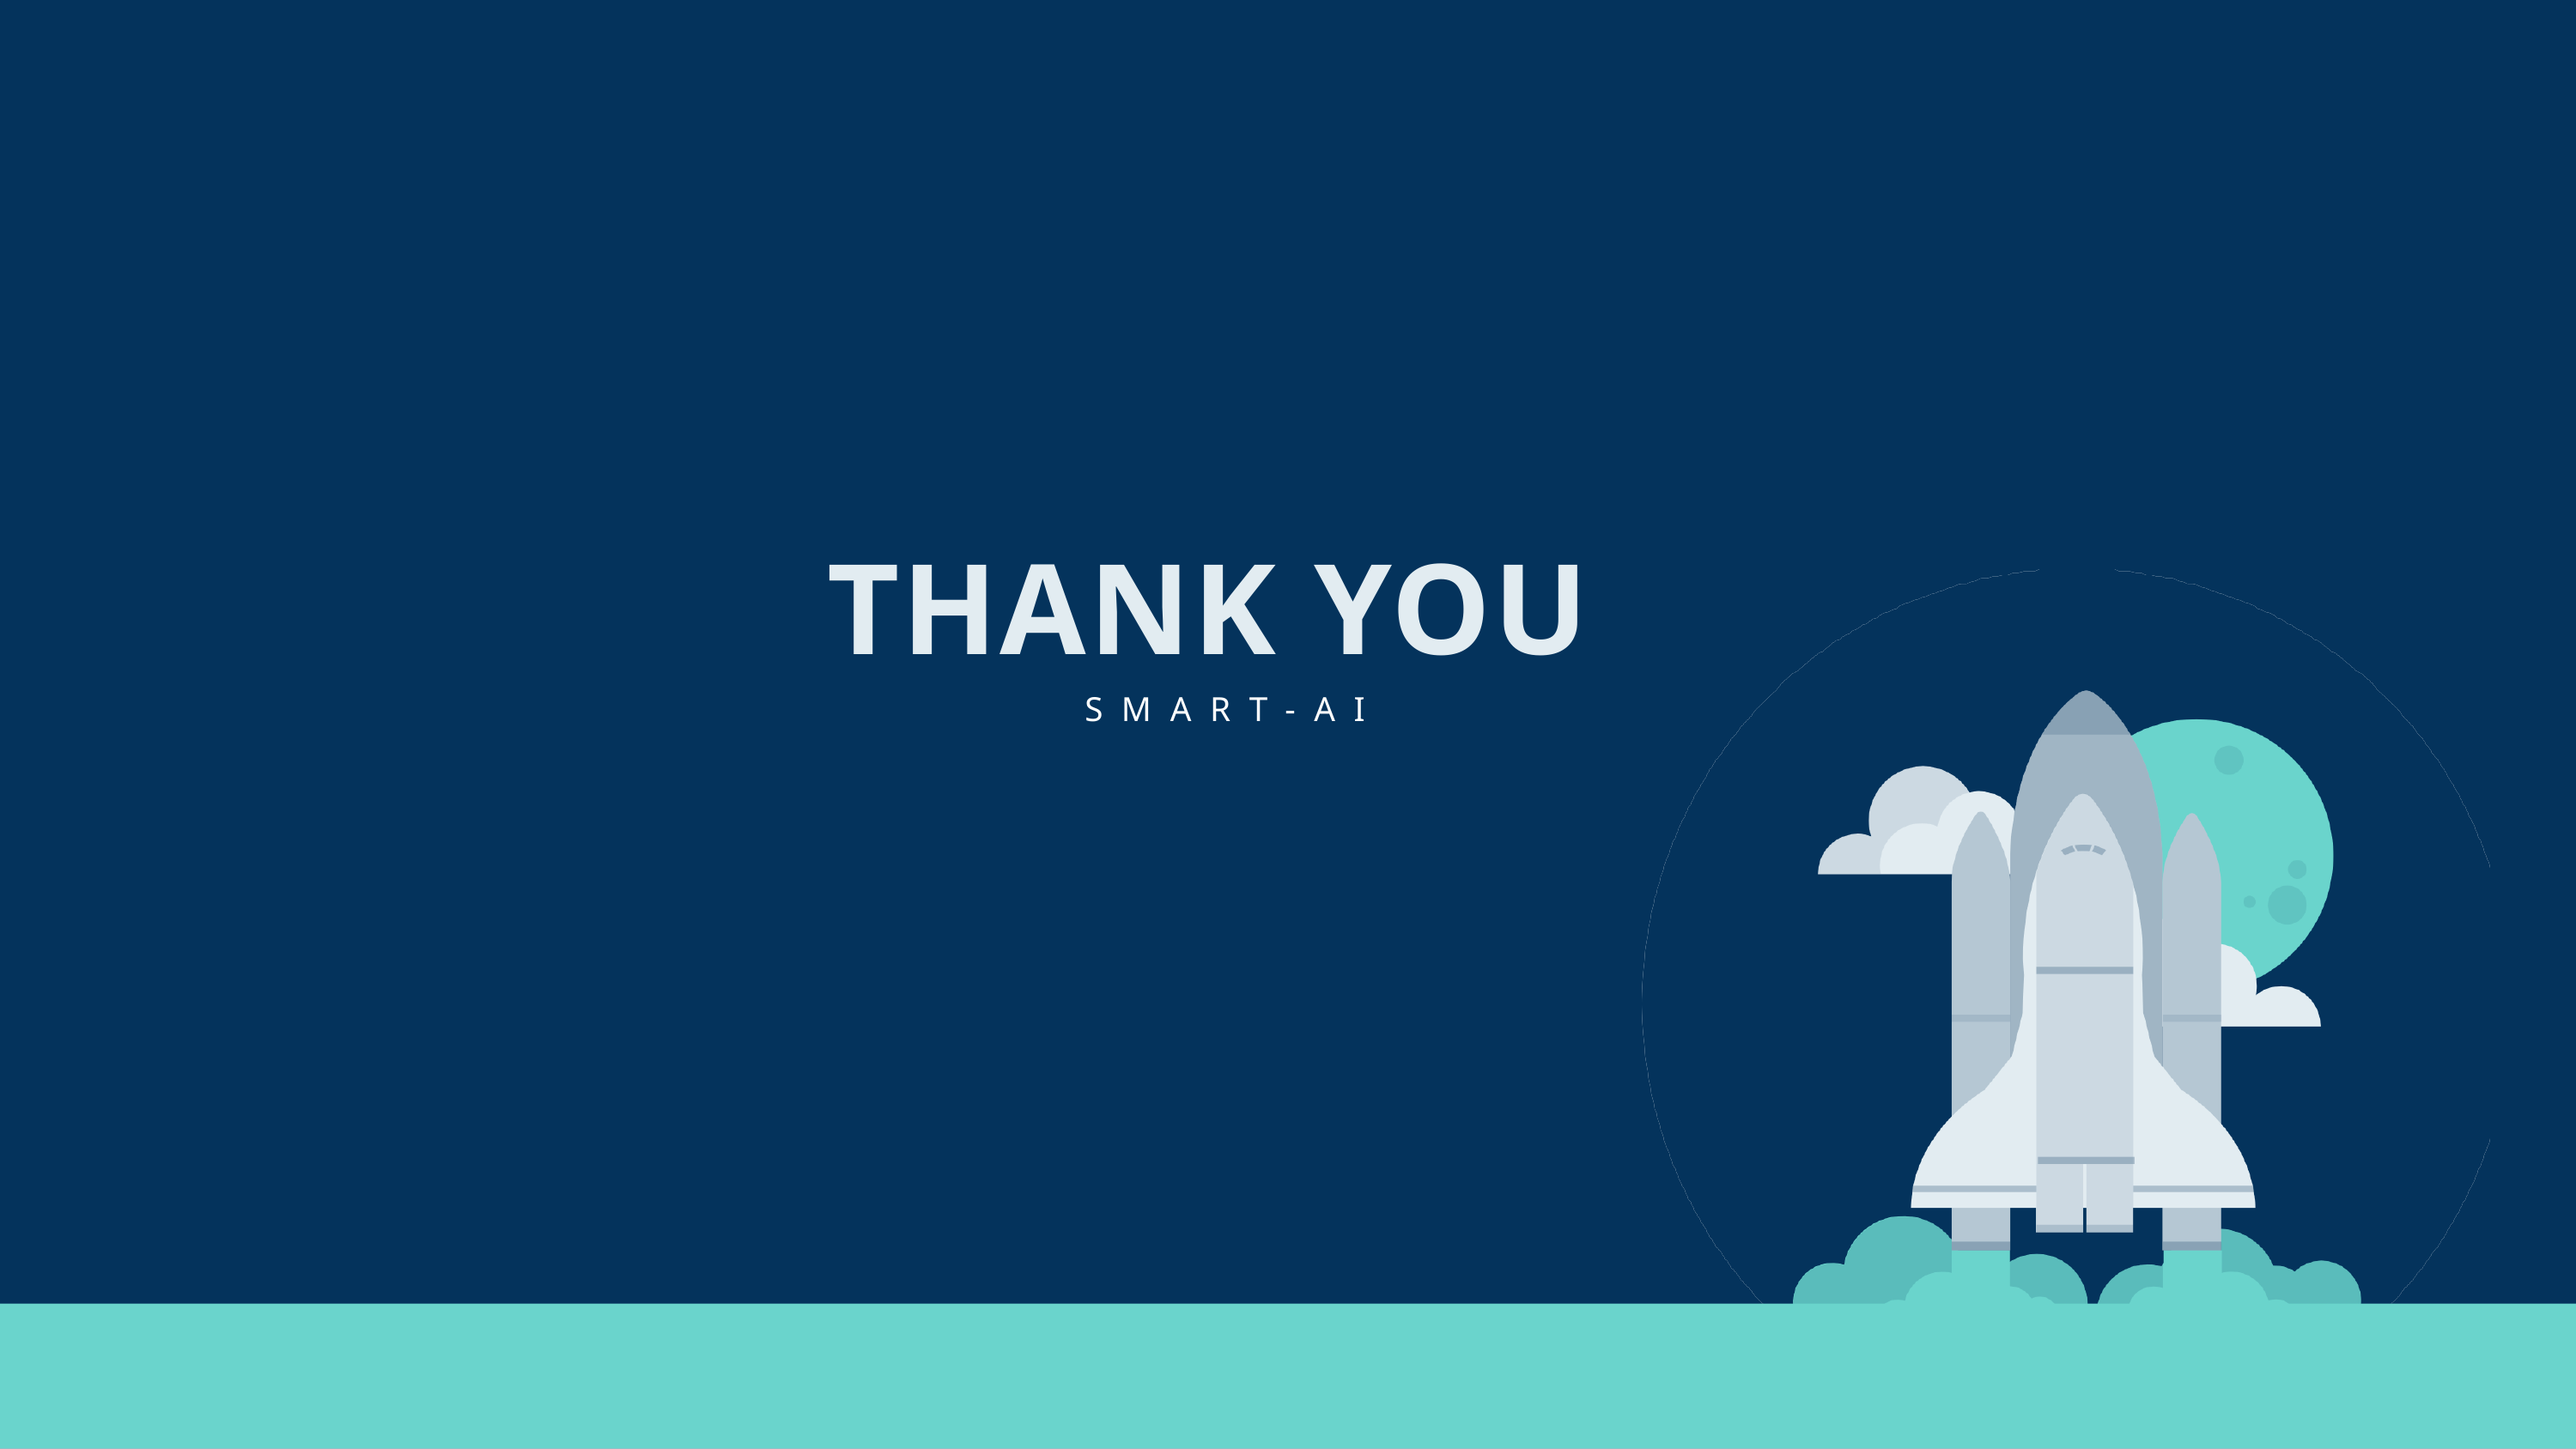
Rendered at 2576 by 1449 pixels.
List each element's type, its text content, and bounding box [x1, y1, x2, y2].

text_box THANK YOU [825, 527, 1631, 566]
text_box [0, 569, 2576, 1449]
